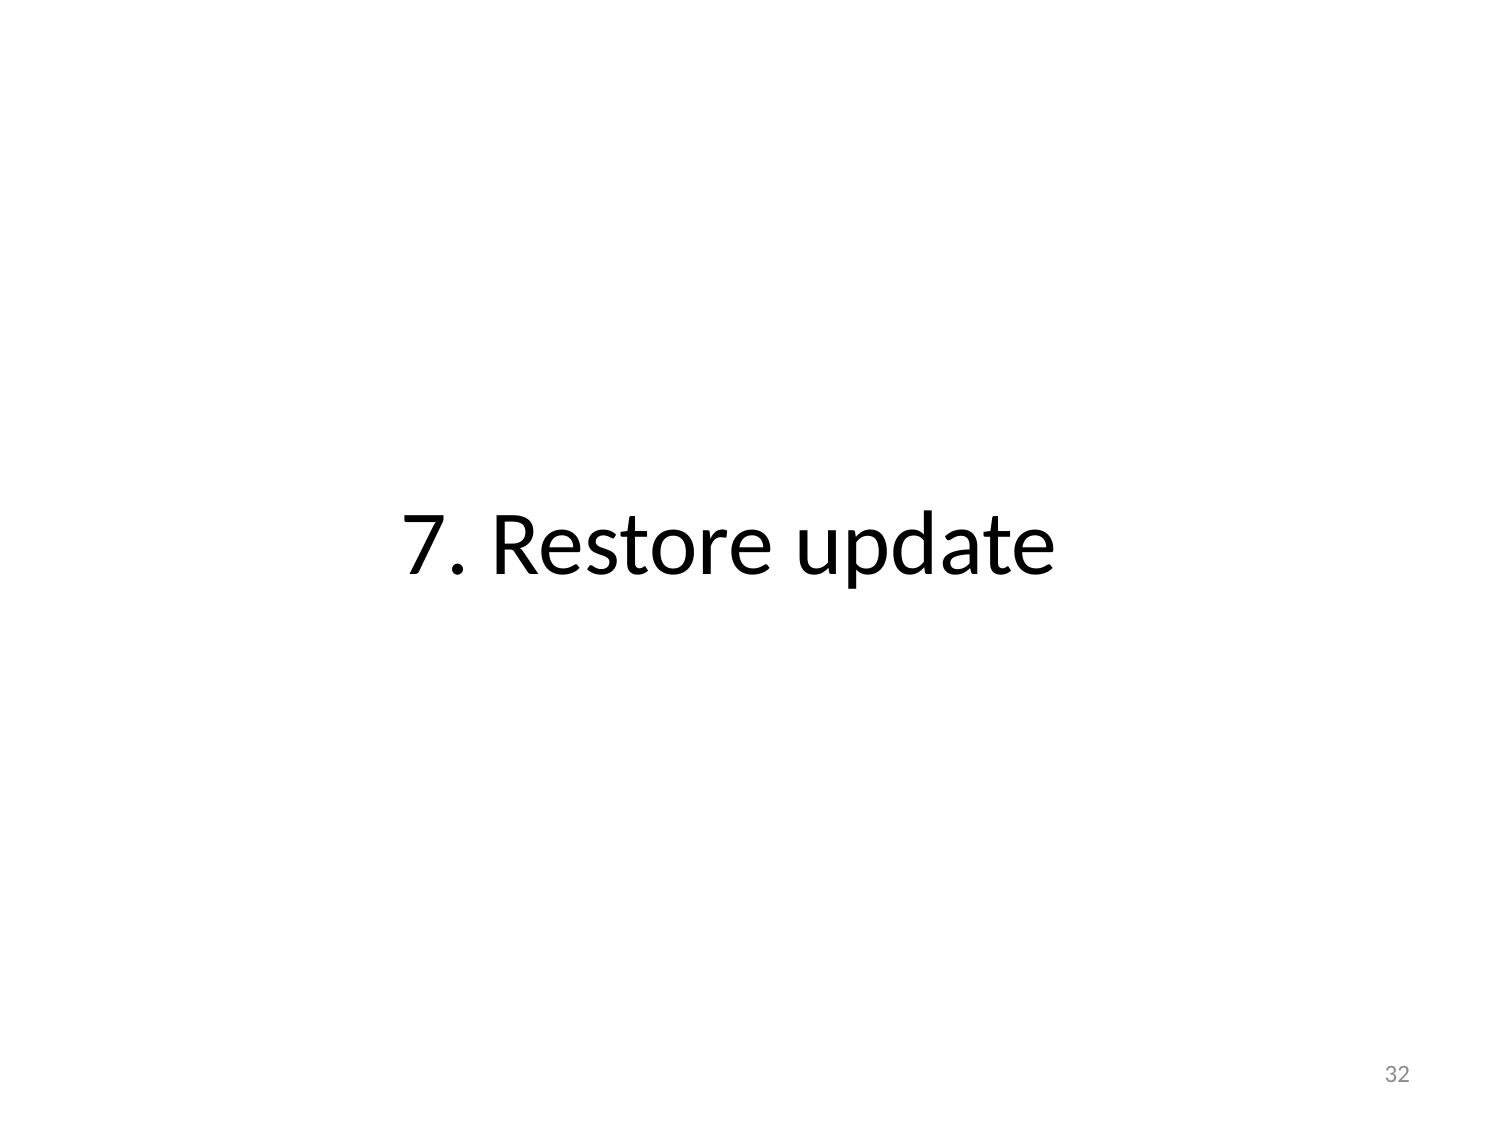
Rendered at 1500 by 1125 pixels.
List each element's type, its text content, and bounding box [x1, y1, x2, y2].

slide_number 32 [1074, 1042, 1425, 1103]
title 7. Restore update [64, 444, 1415, 632]
